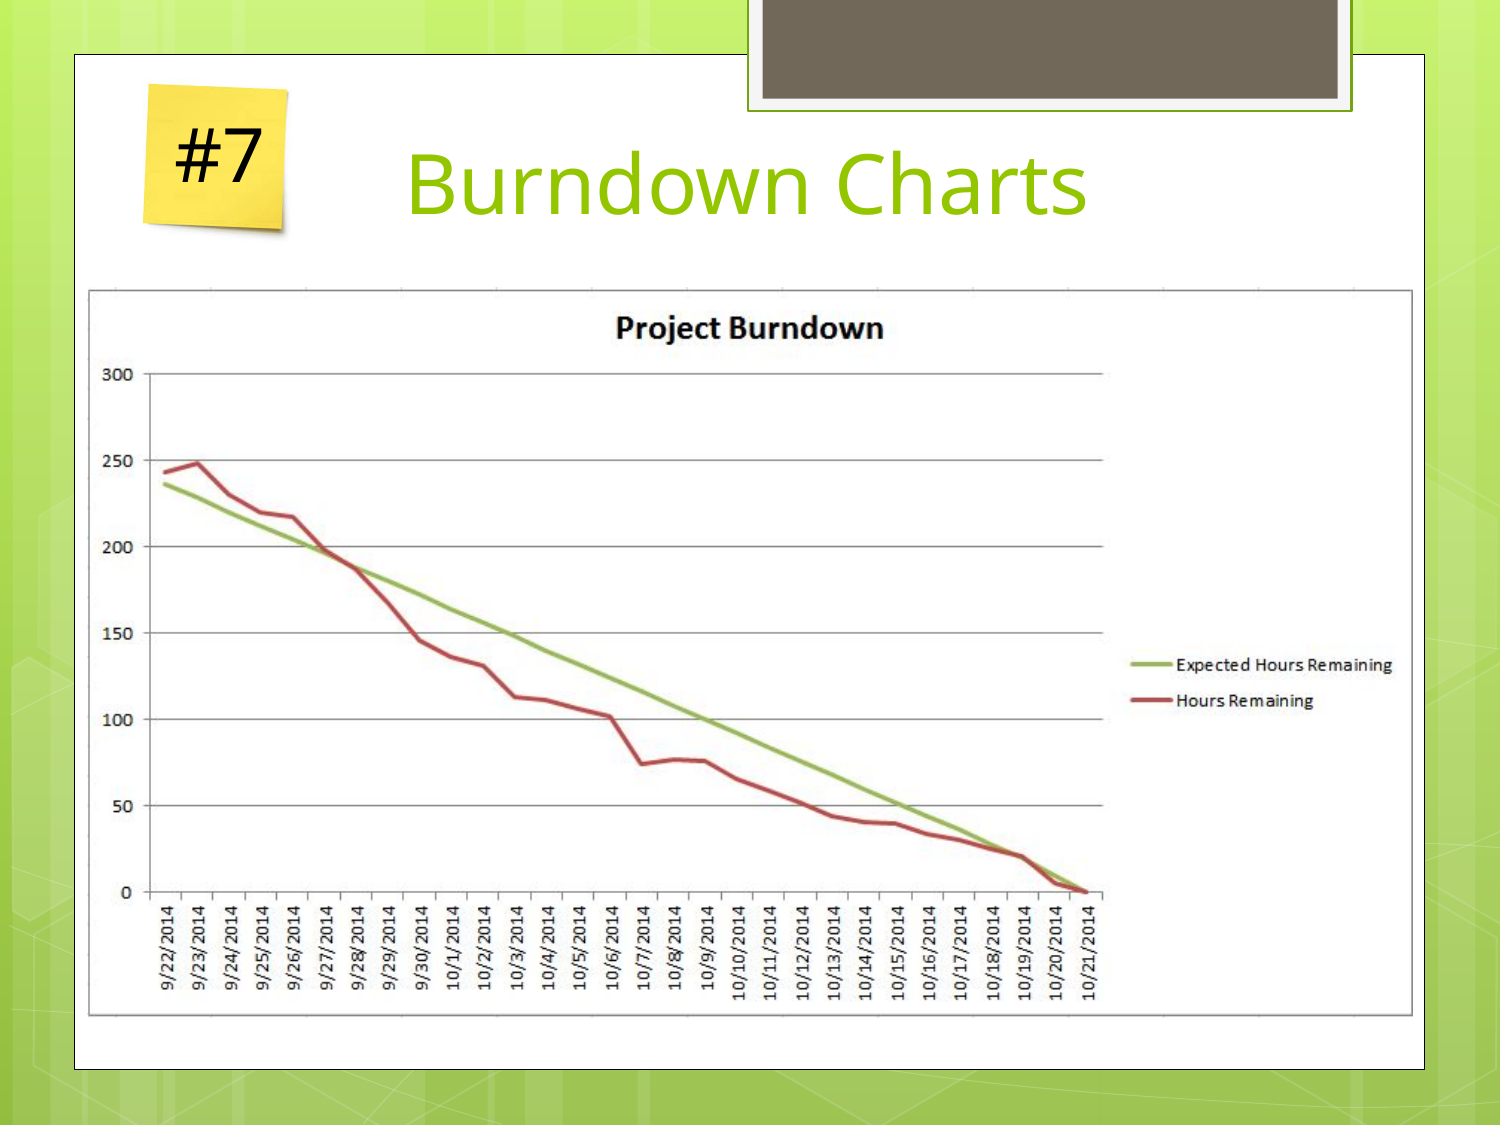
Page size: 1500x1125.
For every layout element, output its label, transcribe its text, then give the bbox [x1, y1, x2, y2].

title Burndown Charts [171, 87, 1324, 275]
picture [87, 62, 343, 254]
picture [87, 287, 1413, 1018]
